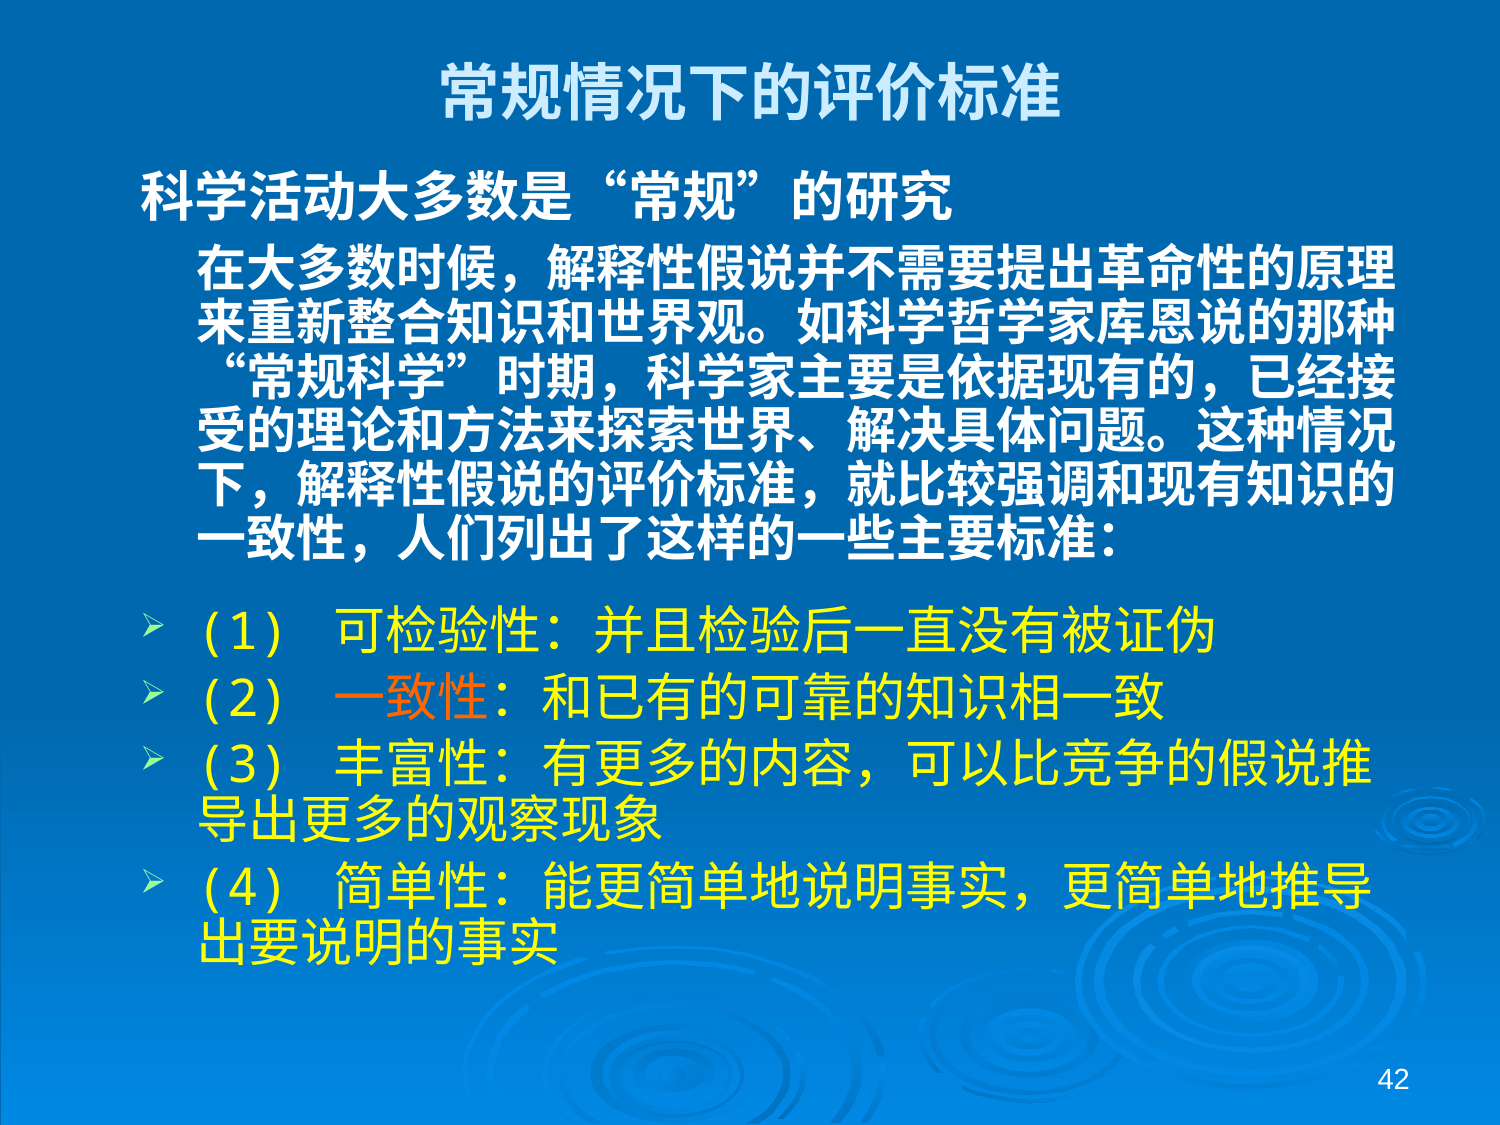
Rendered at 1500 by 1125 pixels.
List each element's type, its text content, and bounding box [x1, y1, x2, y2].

slide_number 42 [1074, 1024, 1425, 1103]
list 科学活动大多数是“常规”的研究 在大多数时候，解释性假说并不需要提出革命性的原理来重新整合知识和世界观。如科学哲学家库恩说的那种“常规科学”时期，科学家主要是依据现有的，已经接受的理论和方法来探索世界、解决具体问题。这种情况下，解释性假说的评价标准，就比较强调和现有知识的一致性，人们列出了这样的一些主要标准： (1) 可检验性：并且检验后一直没有被证伪 (2) 一致性：和已有的可靠的知识相一致 (3) 丰富性：有更多的内容，可以比竞争的假说推导出更多的观察现象 (4) 简单性：能更简单地说明事实，更简单地推导出要说明的事实 [125, 162, 1425, 1025]
title 常规情况下的评价标准 [75, 45, 1425, 163]
